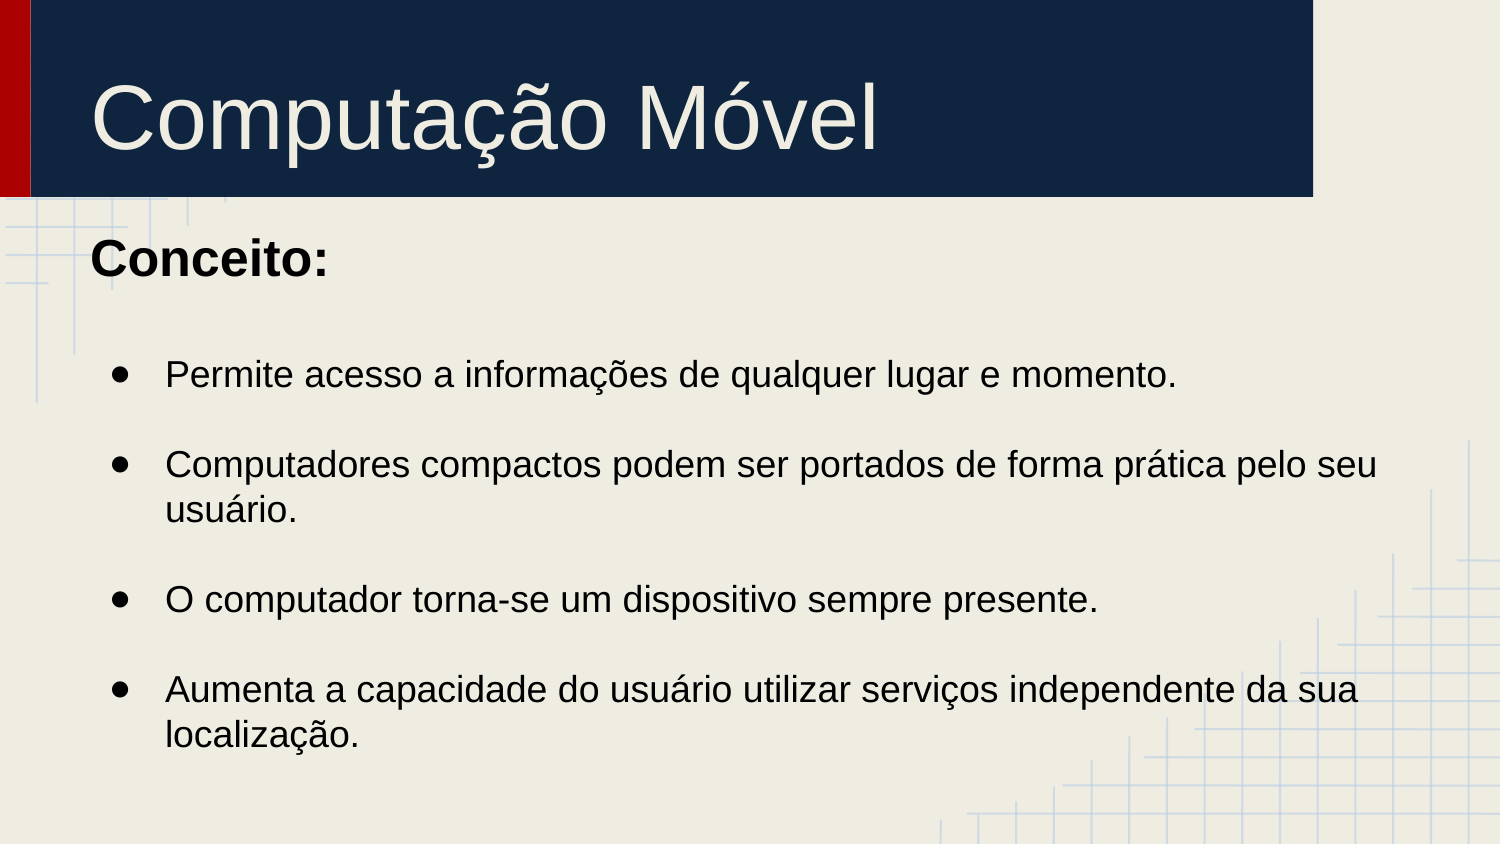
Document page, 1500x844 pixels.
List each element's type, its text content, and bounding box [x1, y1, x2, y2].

list Conceito: Permite acesso a informações de qualquer lugar e momento. Computadores compactos podem ser portados de forma prática pelo seu usuário. O computador torna-se um dispositivo sempre presente. Aumenta a capacidade do usuário utilizar serviços independente da sua localização. [75, 209, 1425, 806]
title Computação Móvel [75, 16, 1276, 183]
